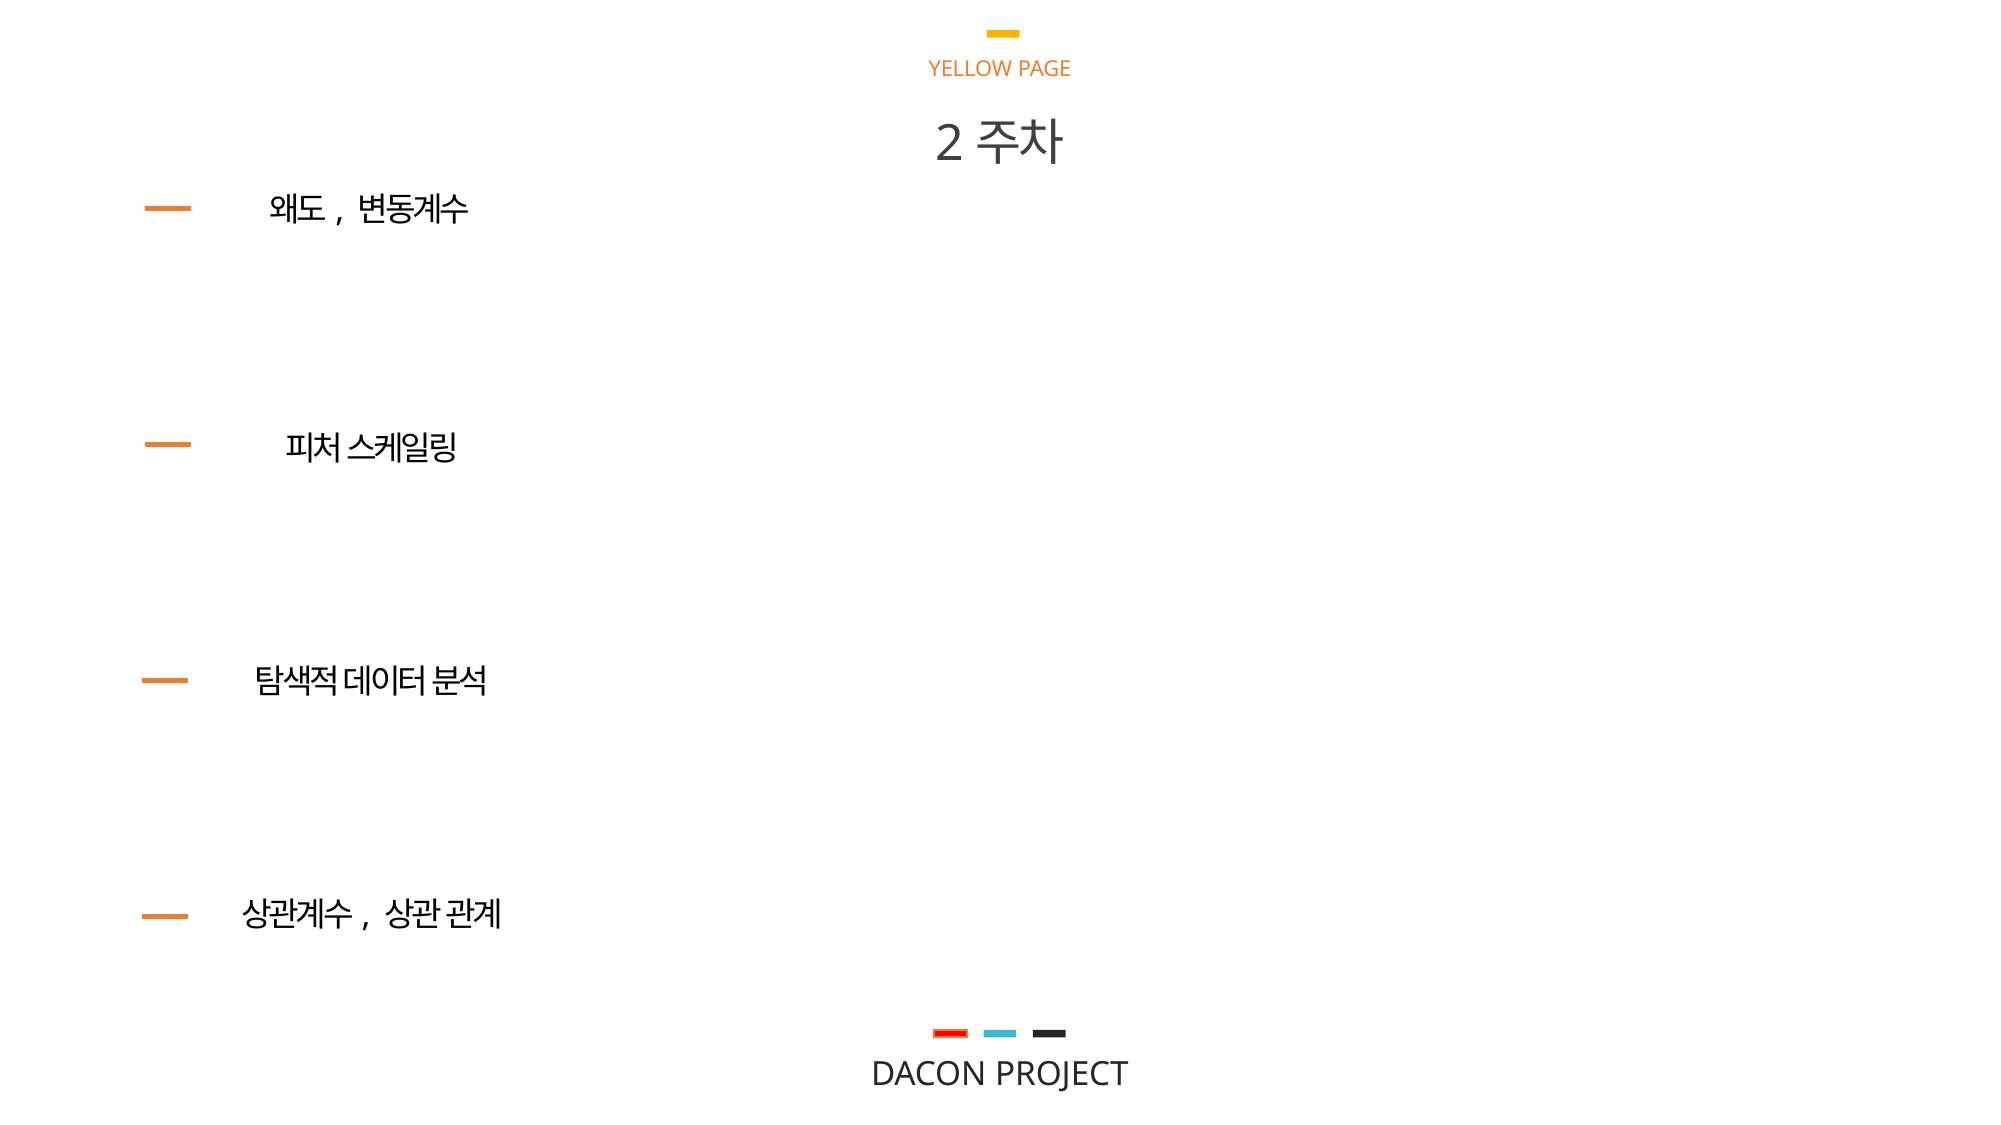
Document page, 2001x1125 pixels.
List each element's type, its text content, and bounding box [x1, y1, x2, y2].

text_box 왜도, 변동계수 [254, 181, 486, 236]
text_box YELLOW PAGE [913, 47, 1087, 89]
text_box 탐색적 데이터 분석 [240, 652, 505, 708]
text_box [1032, 1029, 1067, 1038]
text_box [983, 1029, 1017, 1038]
text_box DACON PROJECT [856, 1044, 1144, 1100]
text_box [986, 29, 1021, 39]
text_box 상관계수, 상관 관계 [226, 885, 519, 940]
text_box [933, 1029, 968, 1038]
text_box 2주차 [920, 103, 1080, 178]
text_box 피처 스케일링 [270, 420, 474, 475]
